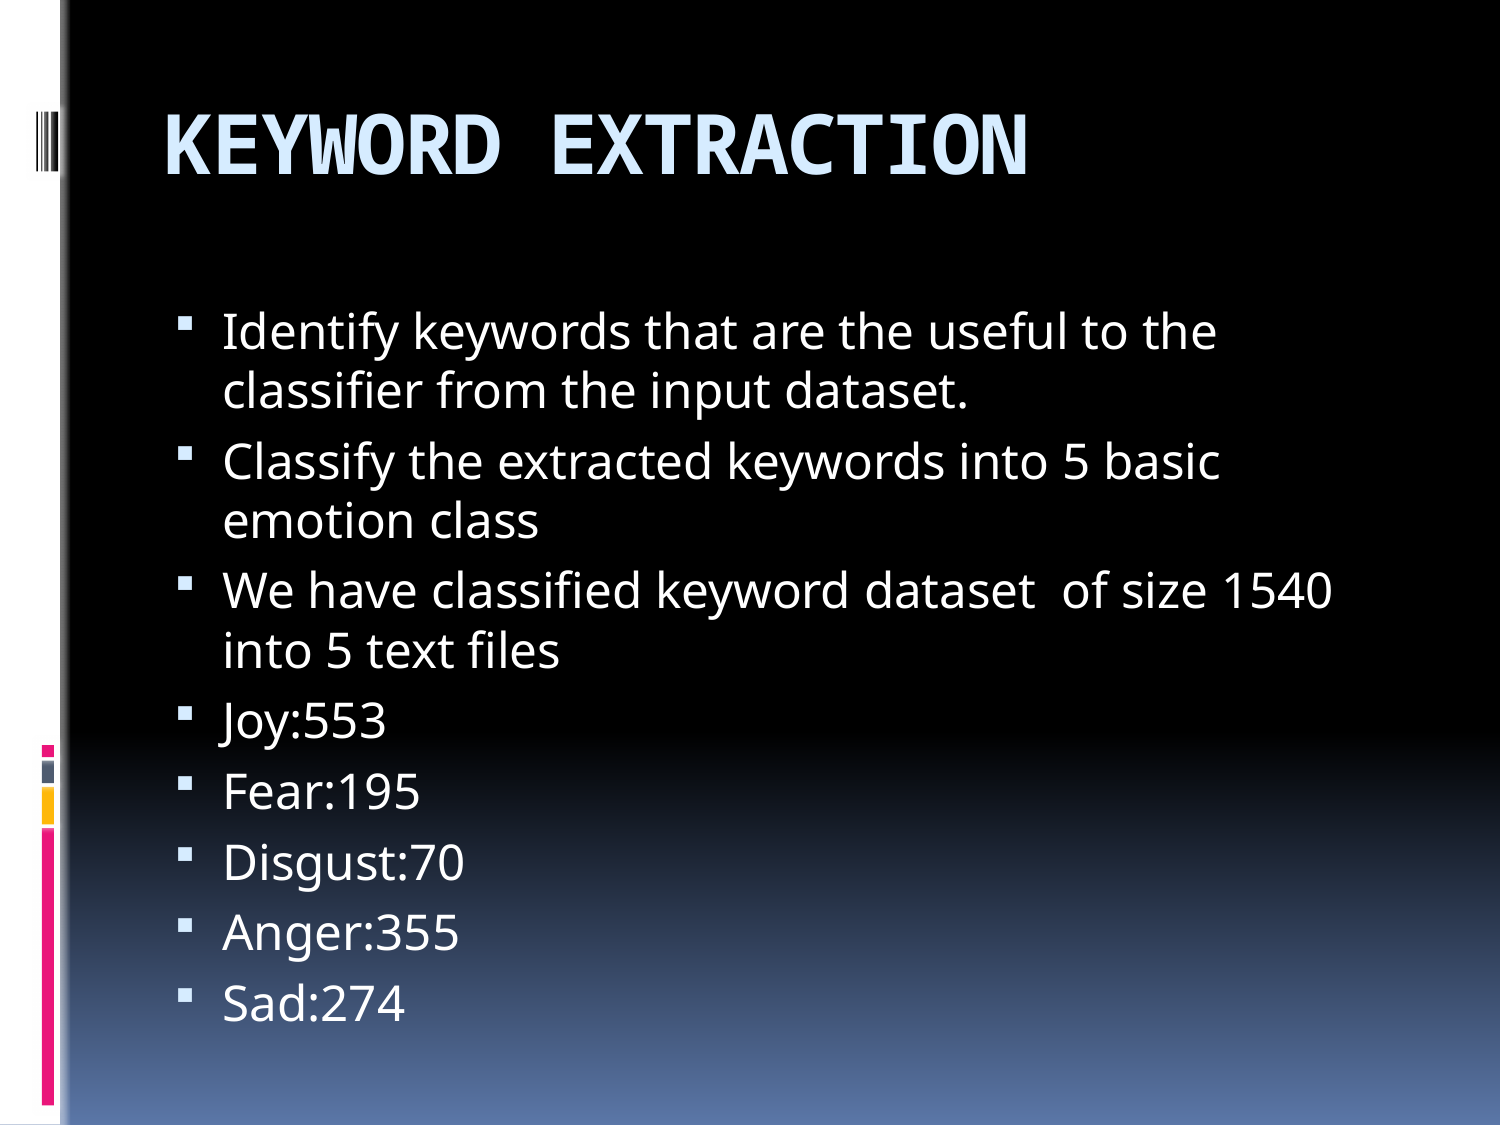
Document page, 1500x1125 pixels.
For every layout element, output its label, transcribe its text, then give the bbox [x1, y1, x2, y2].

list Identify keywords that are the useful to the classifier from the input dataset. Classify the extracted keywords into 5 basic emotion class We have classified keyword dataset of size 1540 into 5 text files Joy:553 Fear:195 Disgust:70 Anger:355 Sad:274 [150, 292, 1425, 1043]
title KEYWORD EXTRACTION [150, 83, 1425, 234]
